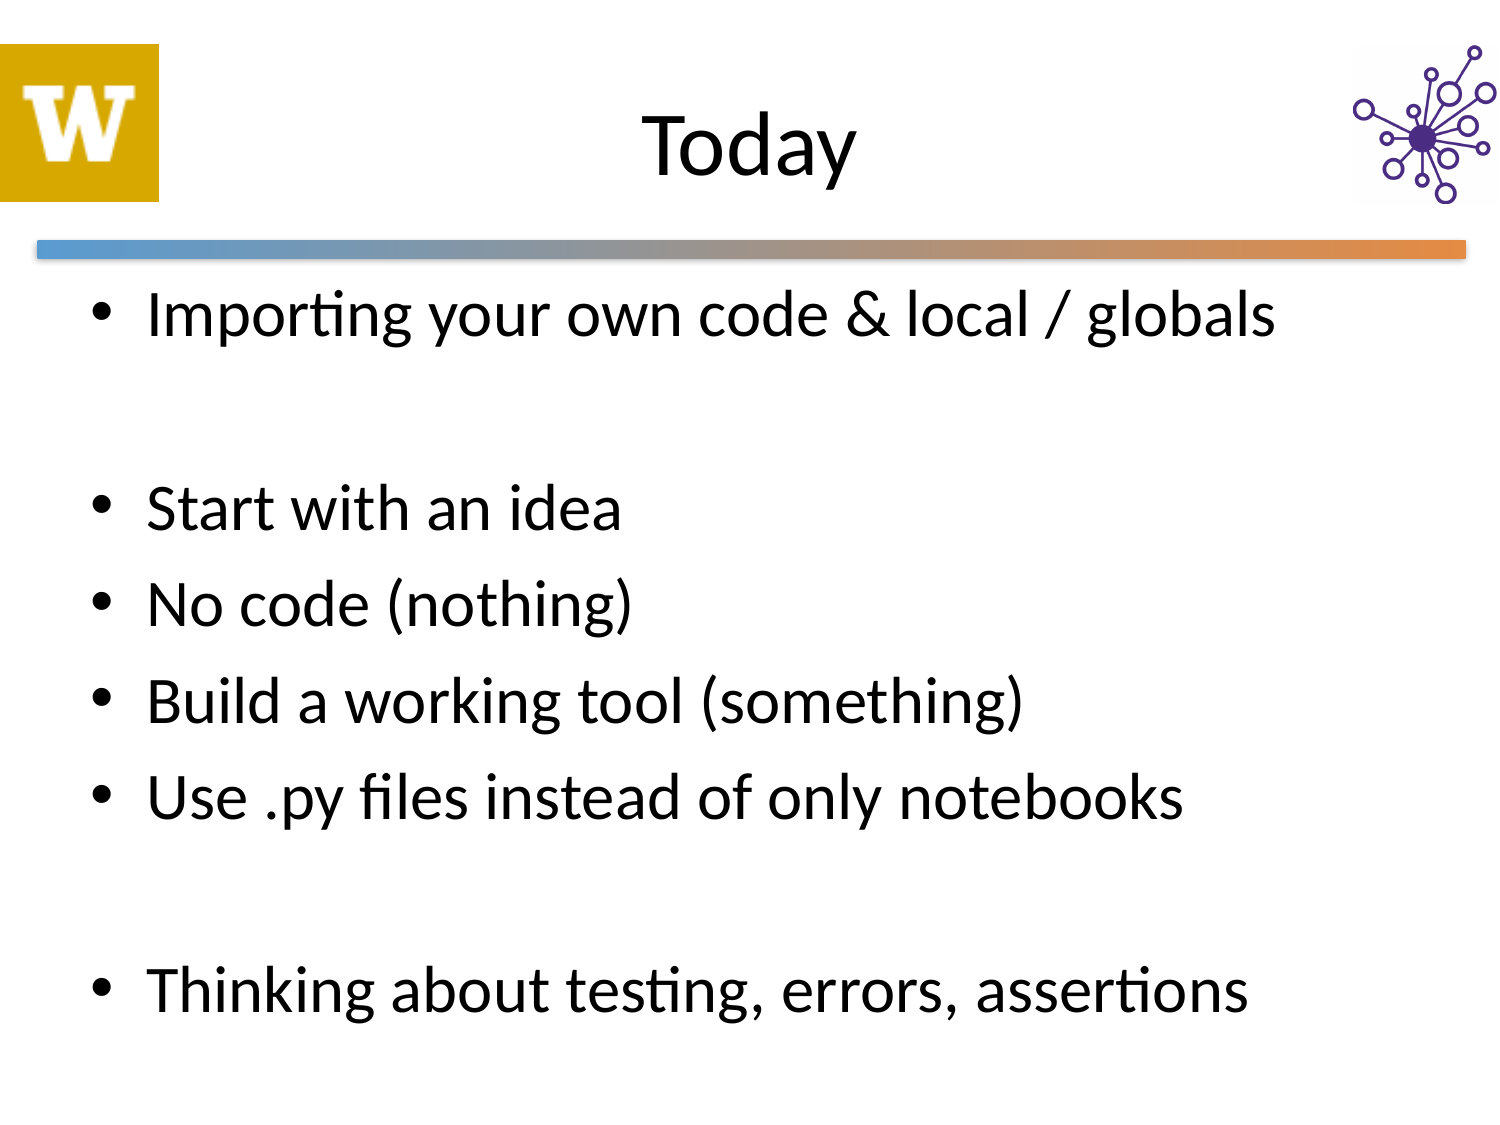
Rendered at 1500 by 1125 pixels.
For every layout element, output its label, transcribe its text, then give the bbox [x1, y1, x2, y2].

picture [0, 44, 159, 202]
picture [1425, 45, 1497, 204]
title Today [75, 45, 1425, 233]
list Importing your own code & local / globals Start with an idea No code (nothing) Build a working tool (something) Use .py files instead of only notebooks Thinking about testing, errors, assertions [75, 262, 1425, 1093]
